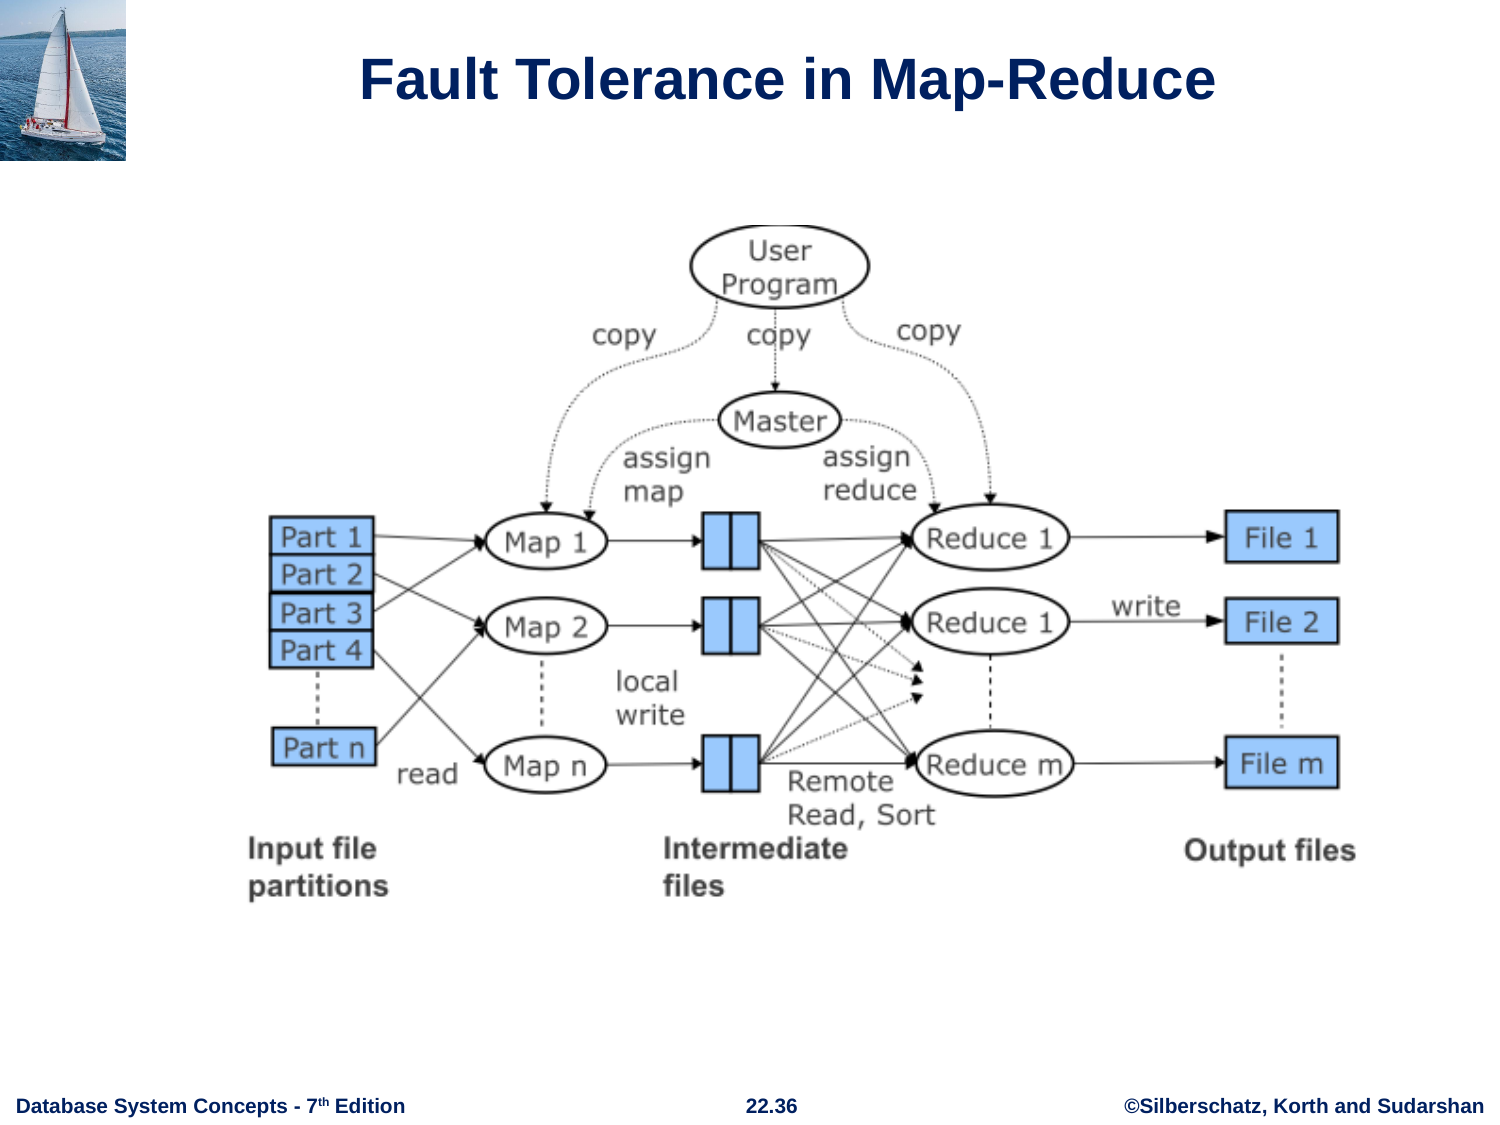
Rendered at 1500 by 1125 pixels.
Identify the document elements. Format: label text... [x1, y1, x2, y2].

picture [237, 225, 1369, 913]
title Fault Tolerance in Map-Reduce [125, 18, 1452, 120]
picture [0, 0, 126, 161]
